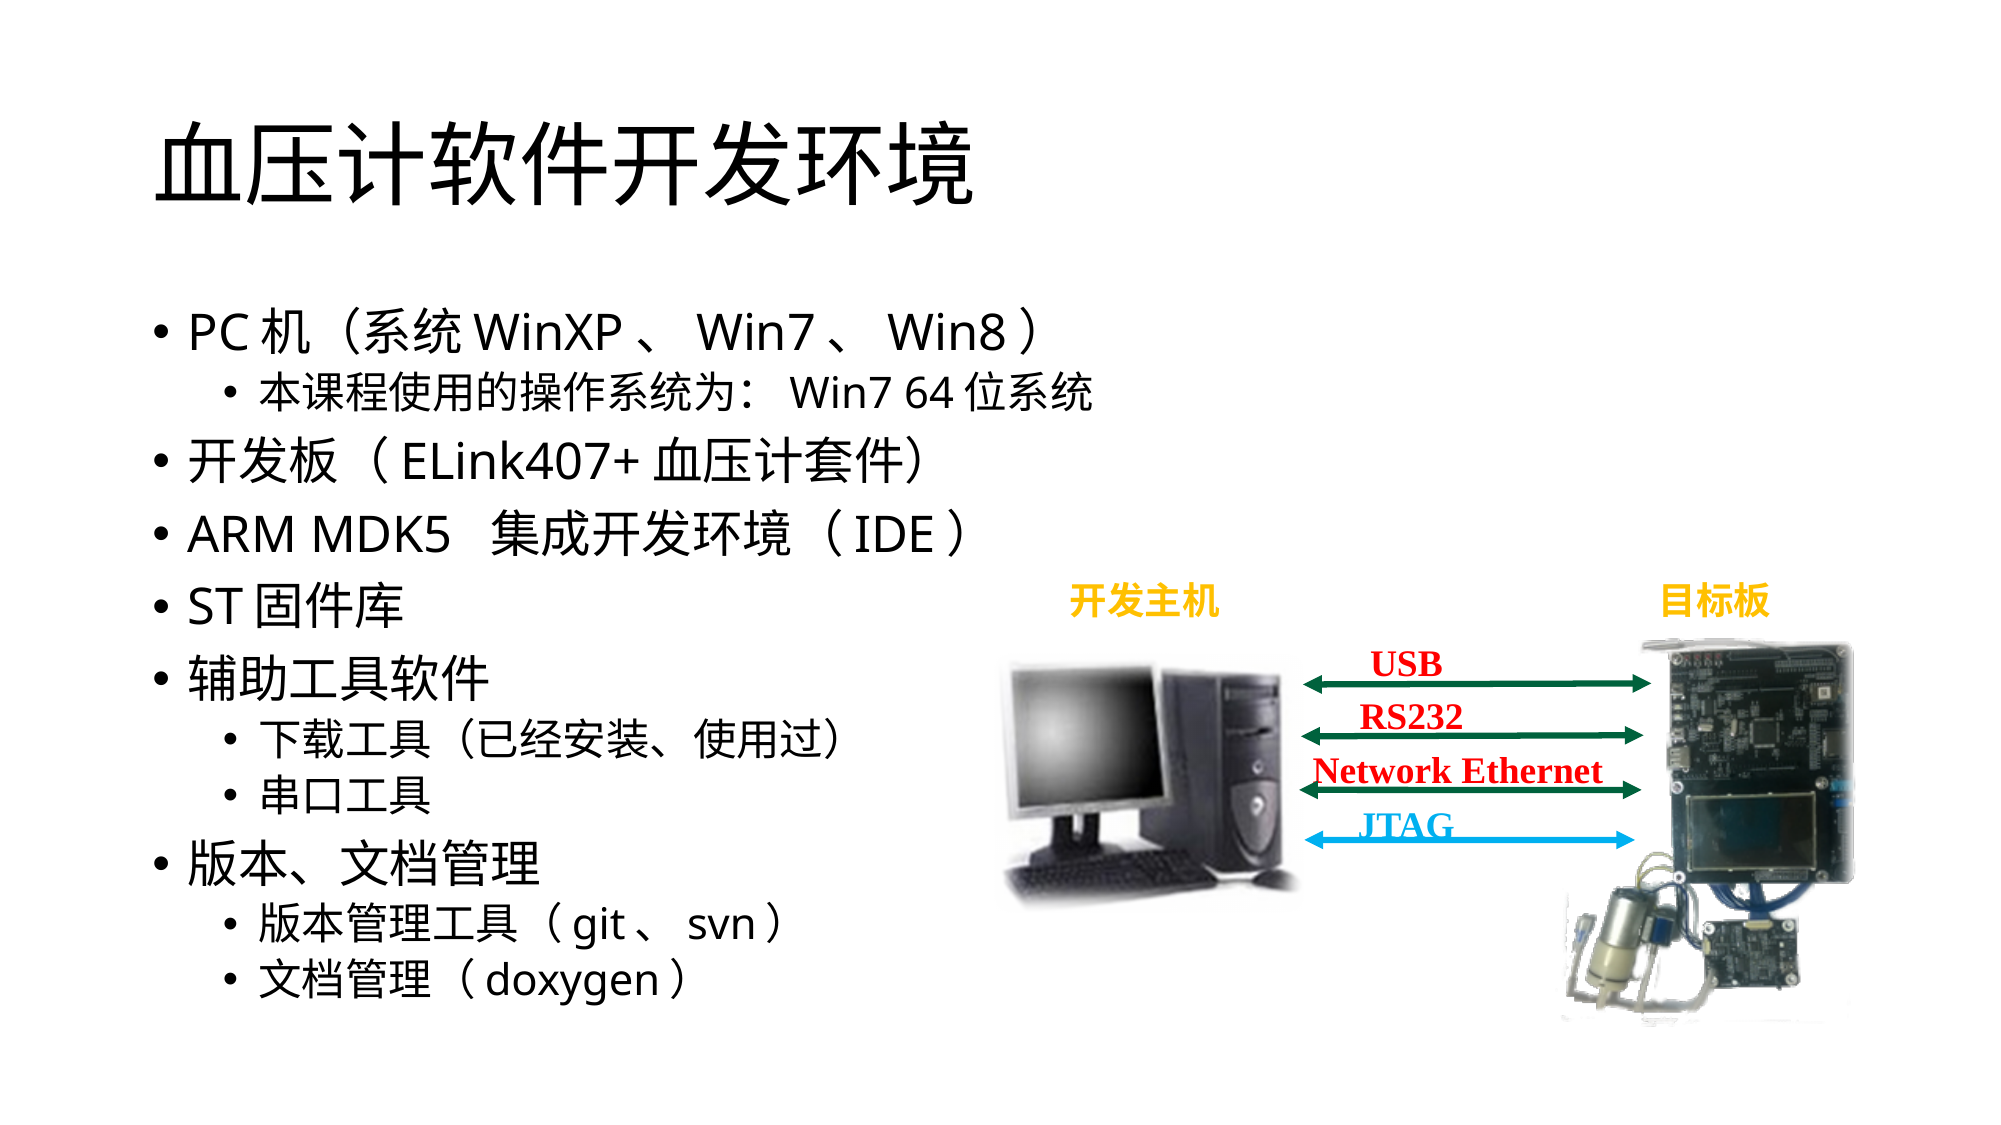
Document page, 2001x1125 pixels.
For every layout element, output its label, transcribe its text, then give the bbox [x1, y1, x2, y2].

list PC机（系统WinXP、Win7、Win8） 本课程使用的操作系统为：Win7 64位系统 开发板（ELink407+血压计套件） ARM MDK5 集成开发环境（IDE） ST固件库 辅助工具软件 下载工具（已经安装、使用过） 串口工具 版本、文档管理 版本管理工具（git、svn） 文档管理（doxygen） [137, 299, 1863, 1014]
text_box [993, 569, 1863, 1036]
title 血压计软件开发环境 [137, 59, 1863, 278]
